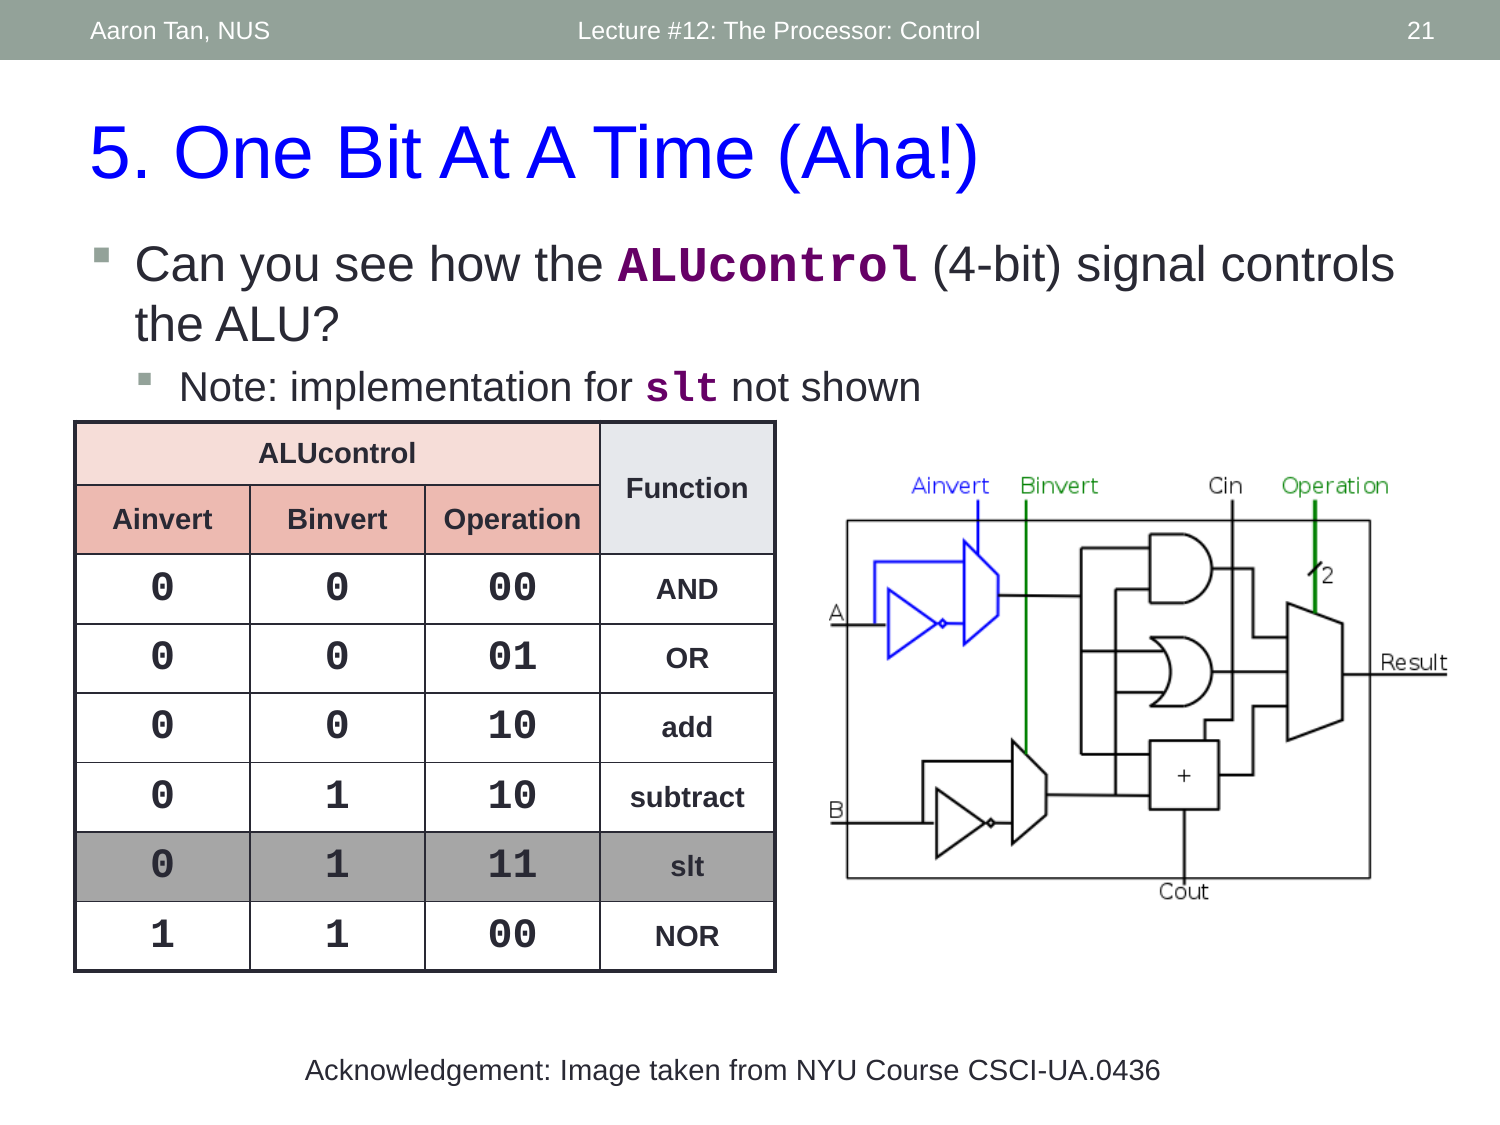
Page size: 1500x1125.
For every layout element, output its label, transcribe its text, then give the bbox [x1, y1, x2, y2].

table_cell subtract [601, 763, 773, 831]
text_box 5. One Bit At A Time (Aha!) [74, 96, 1425, 202]
table_cell Binvert [251, 486, 424, 553]
table_cell Ainvert [77, 486, 249, 553]
table_cell OR [601, 625, 773, 692]
table_cell 0 [77, 555, 249, 623]
table_cell 00 [426, 902, 599, 969]
table_cell slt [601, 833, 773, 901]
table_cell 0 [77, 763, 249, 831]
table_cell 1 [251, 833, 424, 901]
table_cell 00 [426, 555, 599, 623]
table_cell 0 [77, 625, 249, 692]
table_cell add [601, 694, 773, 762]
slide_number Aaron Tan, NUS [75, 3, 550, 57]
table_header Function [601, 424, 773, 553]
table_cell NOR [601, 902, 773, 969]
table_cell 1 [77, 902, 249, 969]
table_cell 1 [251, 763, 424, 831]
footer Lecture #12: The Processor: Control [562, 3, 1238, 57]
picture [829, 473, 1451, 905]
table_cell 11 [426, 833, 599, 901]
table_cell 10 [426, 694, 599, 762]
table_header ALUcontrol [77, 424, 599, 484]
table_cell Operation [426, 486, 599, 553]
text_box Acknowledgement: Image taken from NYU Course CSCI-UA.0436 [267, 1035, 1208, 1102]
table_cell 0 [251, 625, 424, 692]
table_cell 0 [77, 833, 249, 901]
list Can you see how the ALUcontrol (4-bit) signal controls the ALU? Note: implementation for slt not shown [75, 223, 1450, 452]
table_cell 10 [426, 763, 599, 831]
table_cell AND [601, 555, 773, 623]
table_cell 0 [251, 555, 424, 623]
table_cell 0 [77, 694, 249, 762]
slide_number 21 [1308, 3, 1450, 57]
table_cell 1 [251, 902, 424, 969]
table_cell 0 [251, 694, 424, 762]
table_cell 01 [426, 625, 599, 692]
